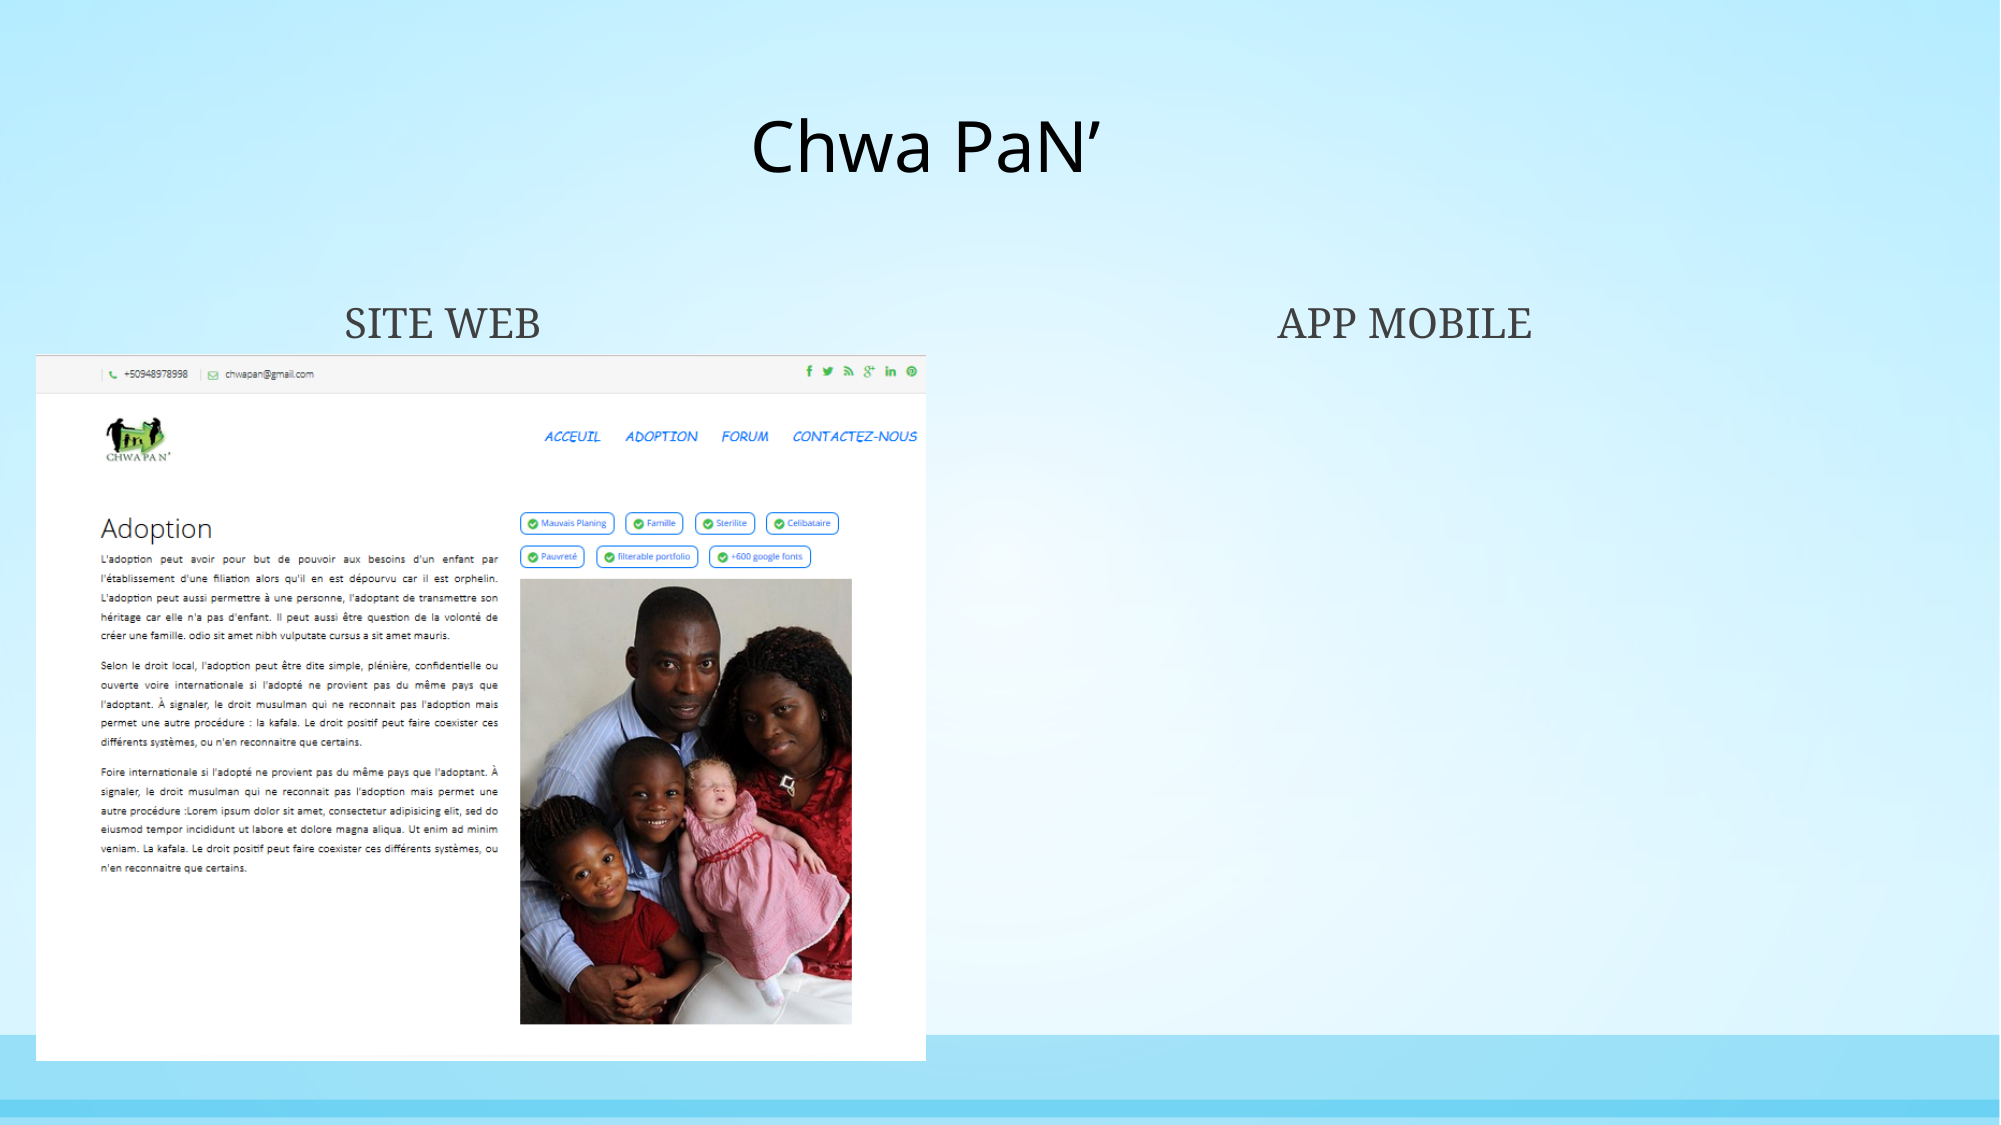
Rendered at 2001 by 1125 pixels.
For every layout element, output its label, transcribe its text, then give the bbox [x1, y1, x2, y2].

title Chwa PaN’ [145, 17, 1706, 196]
list Site web [67, 262, 818, 354]
list App mobile [1029, 262, 1780, 387]
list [35, 354, 926, 1061]
